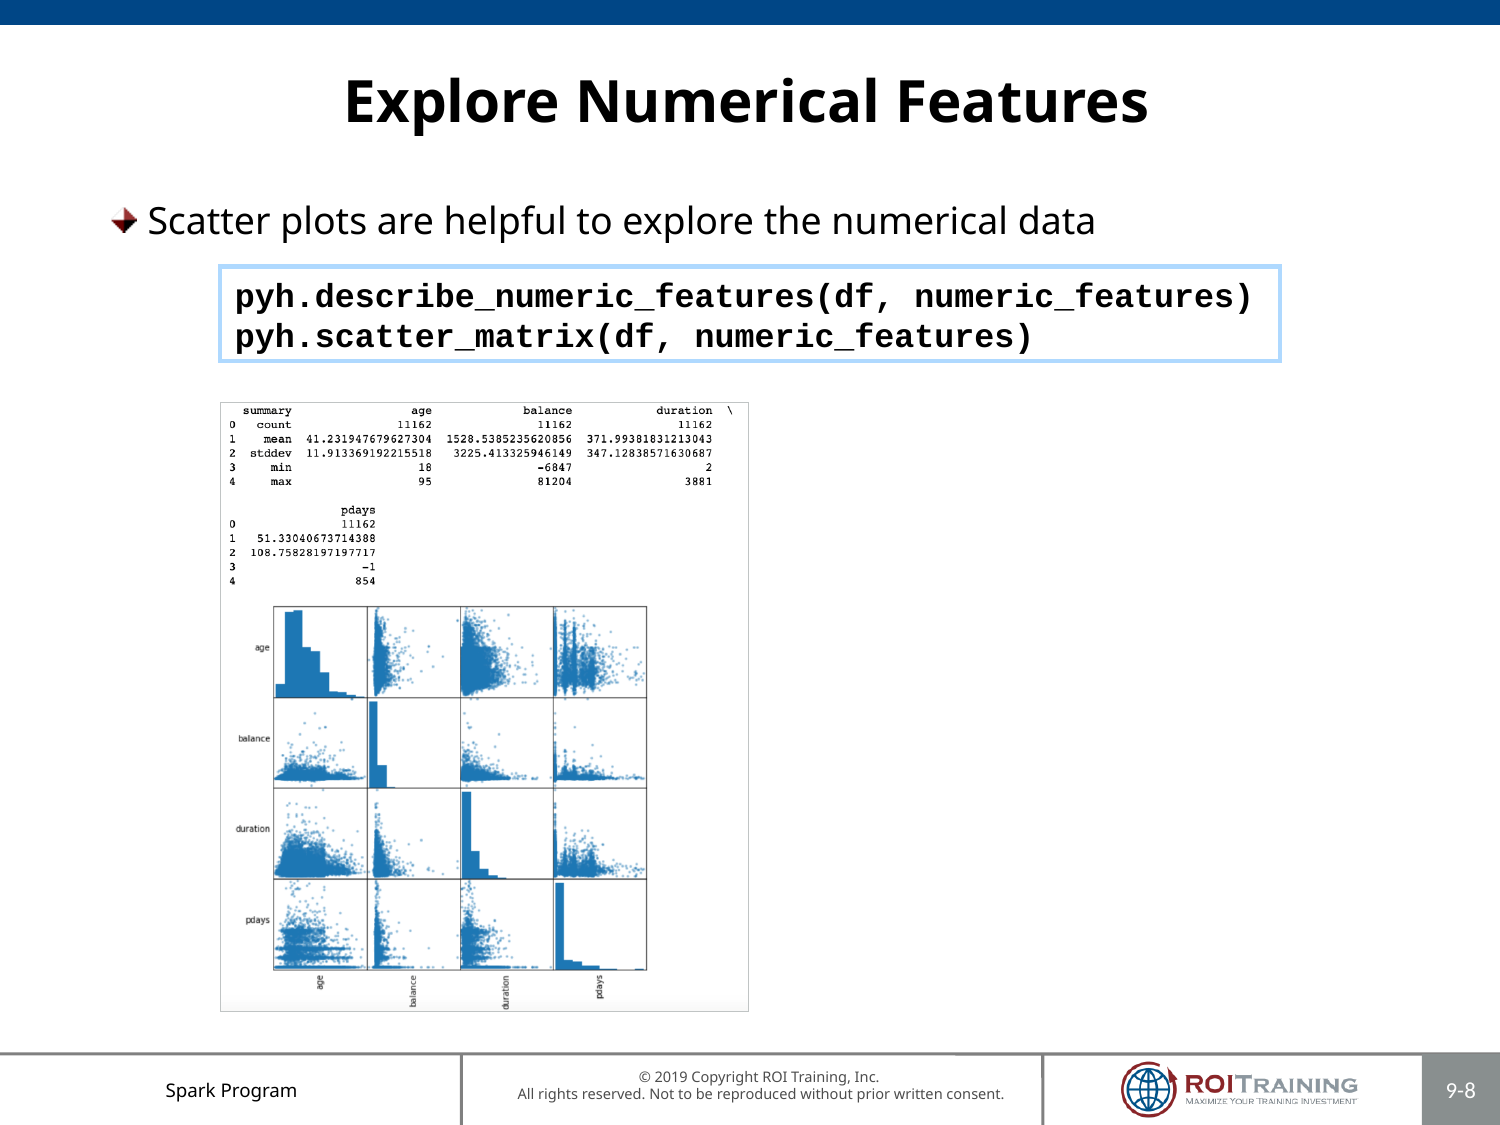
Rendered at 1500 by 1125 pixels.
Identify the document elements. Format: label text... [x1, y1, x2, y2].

list Scatter plots are helpful to explore the numerical data [95, 189, 1443, 795]
title Explore Numerical Features [172, 47, 1322, 151]
picture [1113, 1060, 1362, 1118]
picture [110, 206, 137, 233]
text_box pyh.describe_numeric_features(df, numeric_features) pyh.scatter_matrix(df, numeric_features) [220, 266, 1280, 362]
picture [219, 402, 749, 1012]
